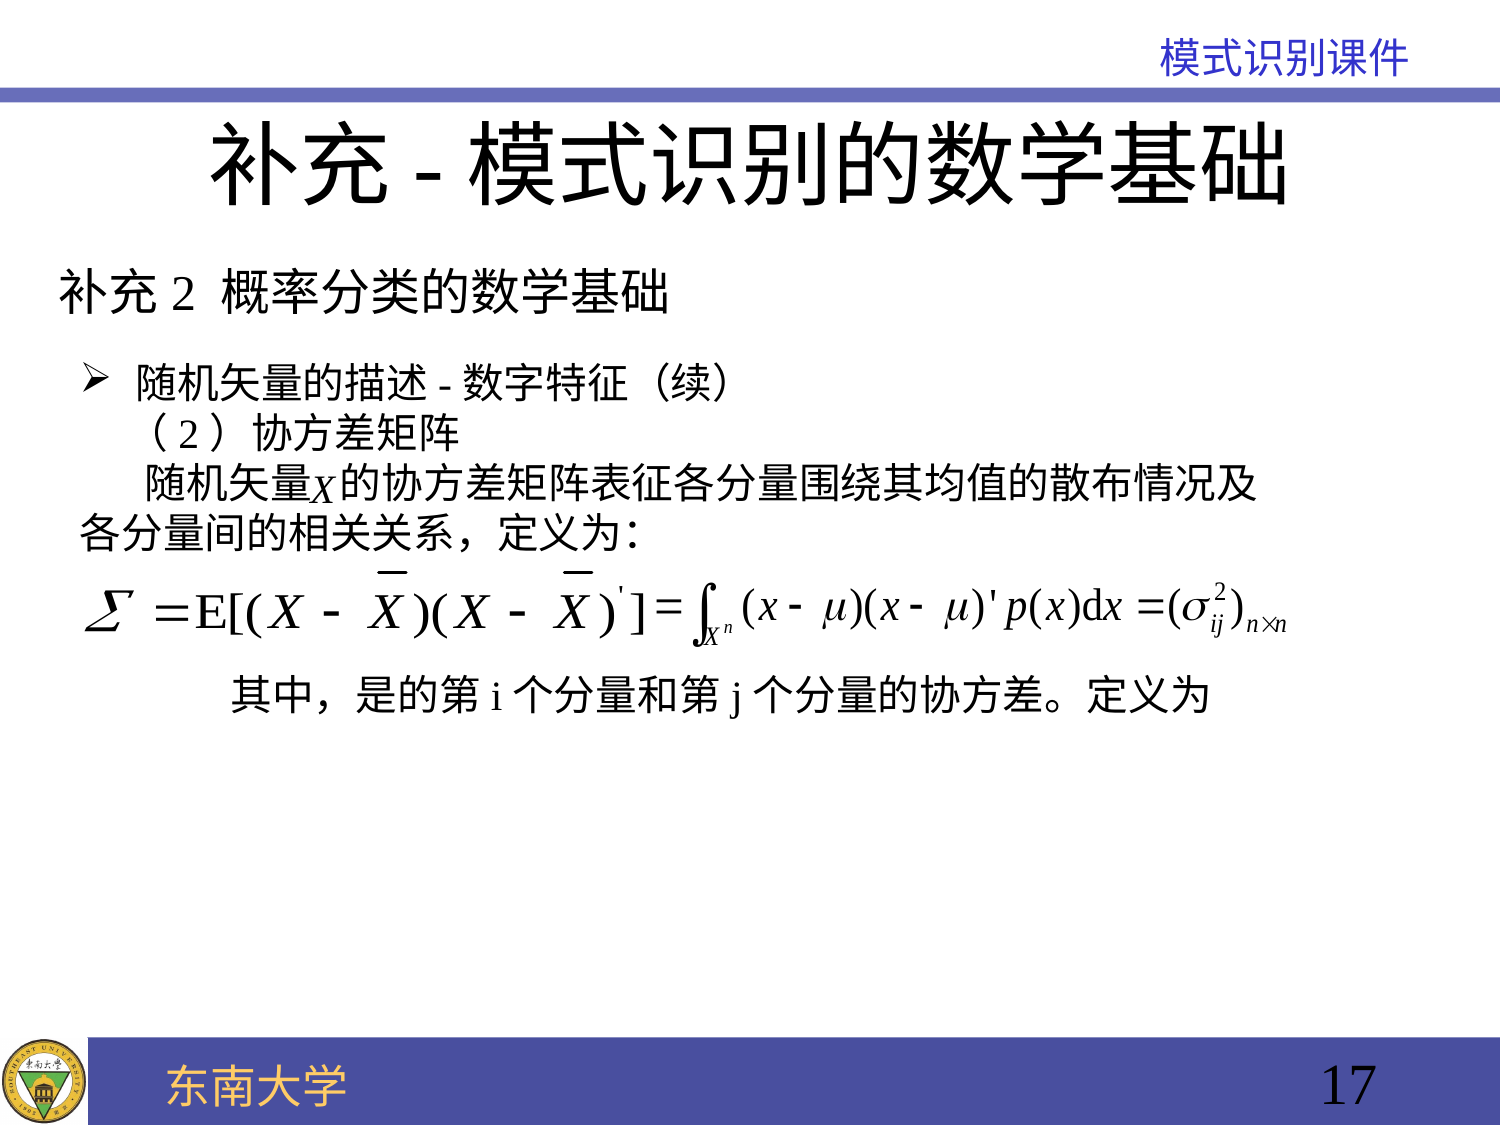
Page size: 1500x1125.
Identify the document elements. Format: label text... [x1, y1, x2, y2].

text_box 随机矢量的描述-数字特征（续） （2）协方差矩阵 随机矢量 的协方差矩阵表征各分量围绕其均值的散布情况及各分量间的相关关系，定义为： [64, 349, 1294, 565]
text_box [75, 561, 655, 650]
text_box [300, 455, 349, 511]
text_box 17 [1304, 1039, 1500, 1124]
picture [0, 1038, 88, 1125]
text_box 补充2 概率分类的数学基础 [44, 252, 686, 328]
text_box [645, 566, 1296, 656]
text_box 补充-模式识别的数学基础 [112, 99, 1388, 288]
